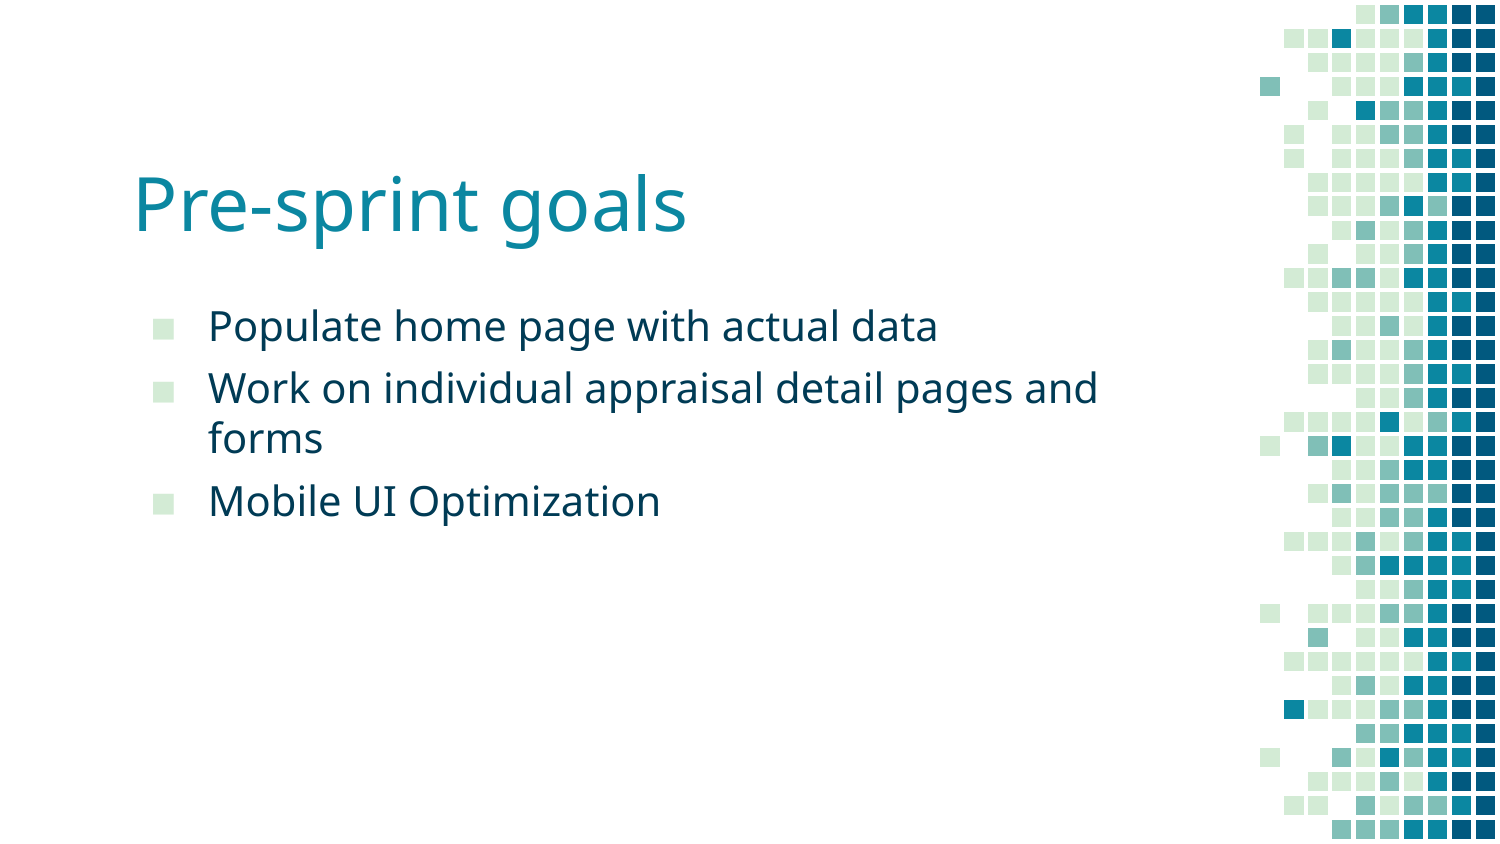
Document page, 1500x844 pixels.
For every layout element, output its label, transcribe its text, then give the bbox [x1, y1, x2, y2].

list Populate home page with actual data Work on individual appraisal detail pages and forms Mobile UI Optimization [117, 284, 1227, 774]
title Pre-sprint goals [117, 121, 1227, 262]
